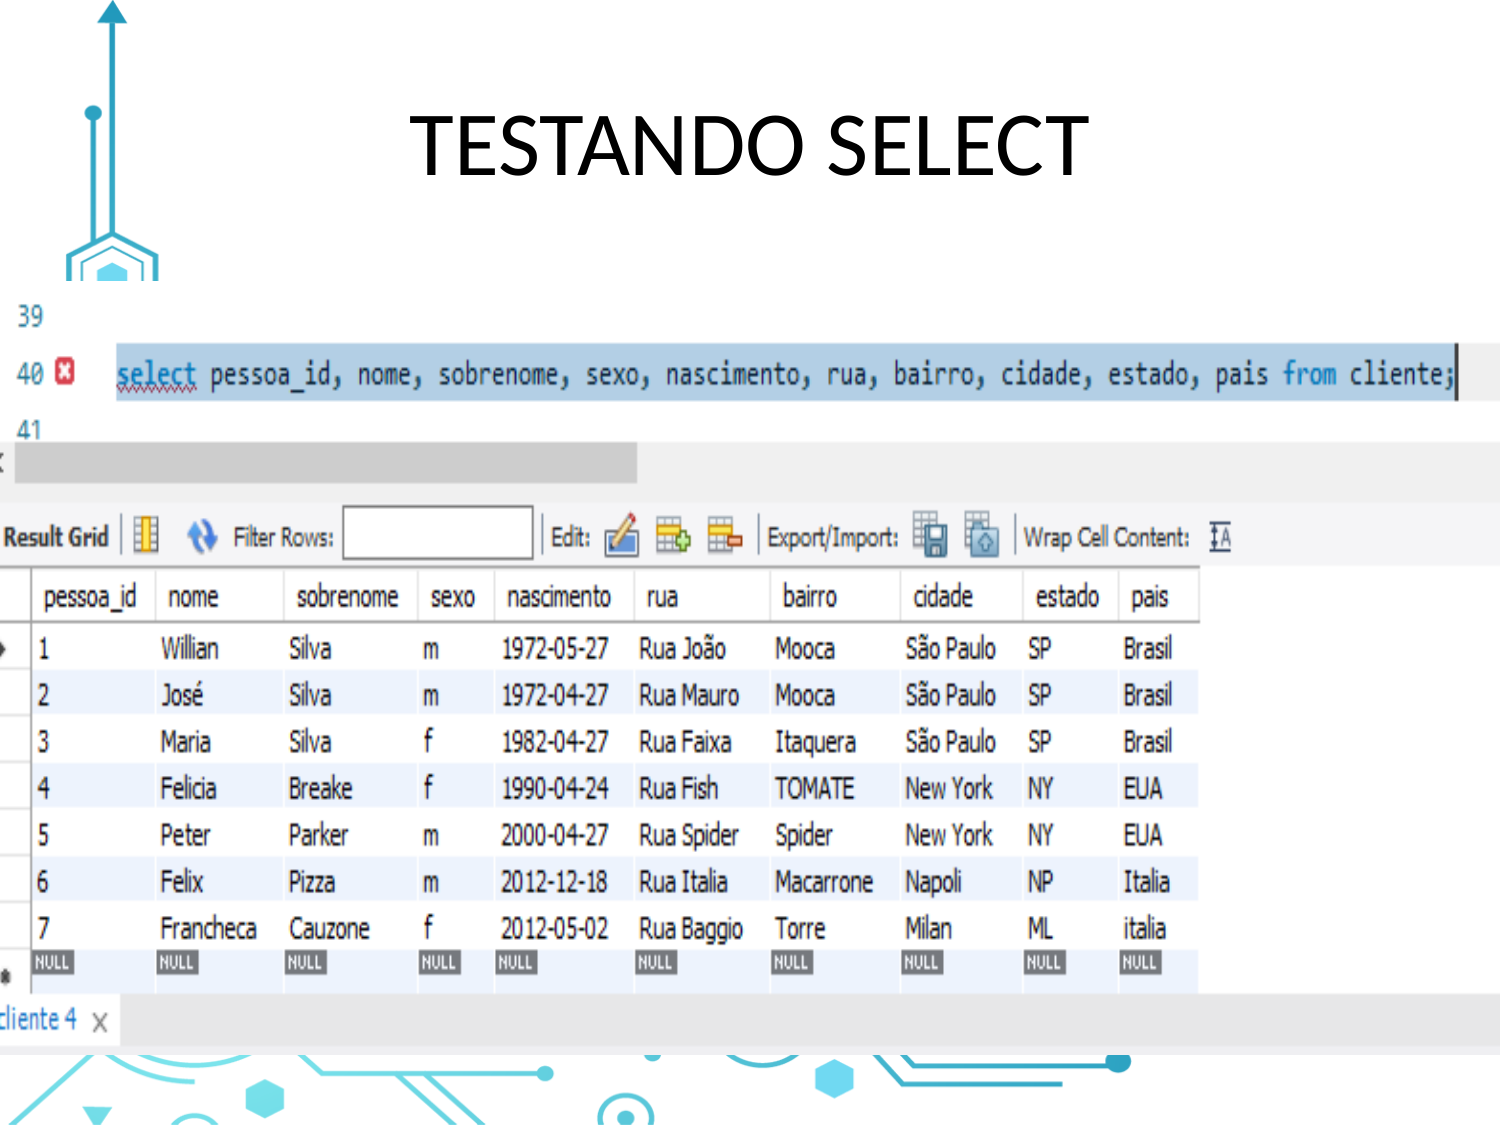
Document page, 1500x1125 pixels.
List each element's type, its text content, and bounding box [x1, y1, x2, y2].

picture [0, 1055, 1500, 1125]
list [0, 280, 1500, 1055]
picture [0, 0, 1500, 280]
title TESTANDO SELECT [75, 45, 1425, 233]
